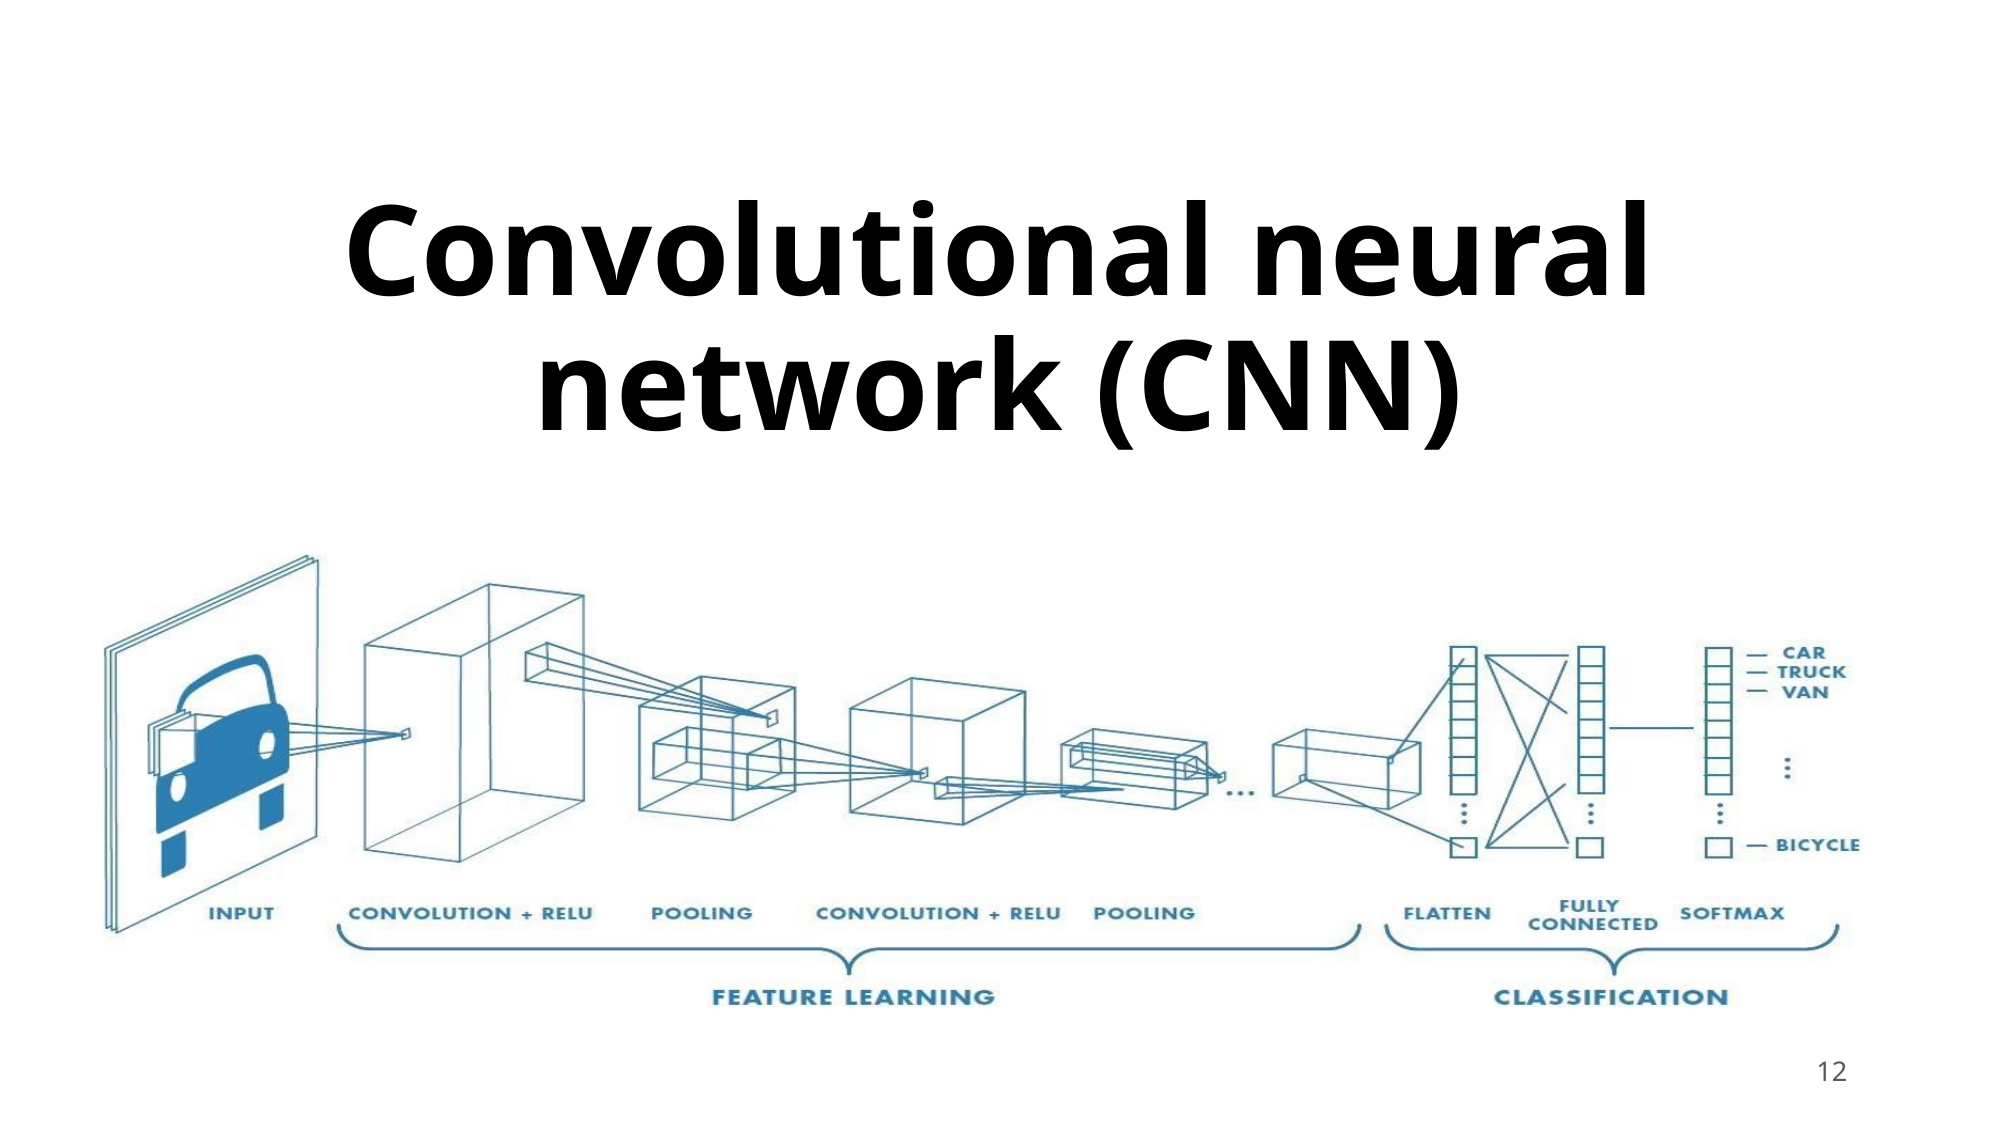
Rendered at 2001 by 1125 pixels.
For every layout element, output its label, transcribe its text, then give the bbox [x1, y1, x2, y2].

title Convolutional neural network (CNN) [136, 153, 1862, 493]
picture [103, 554, 1862, 1007]
slide_number ‹#› [1412, 1042, 1863, 1103]
